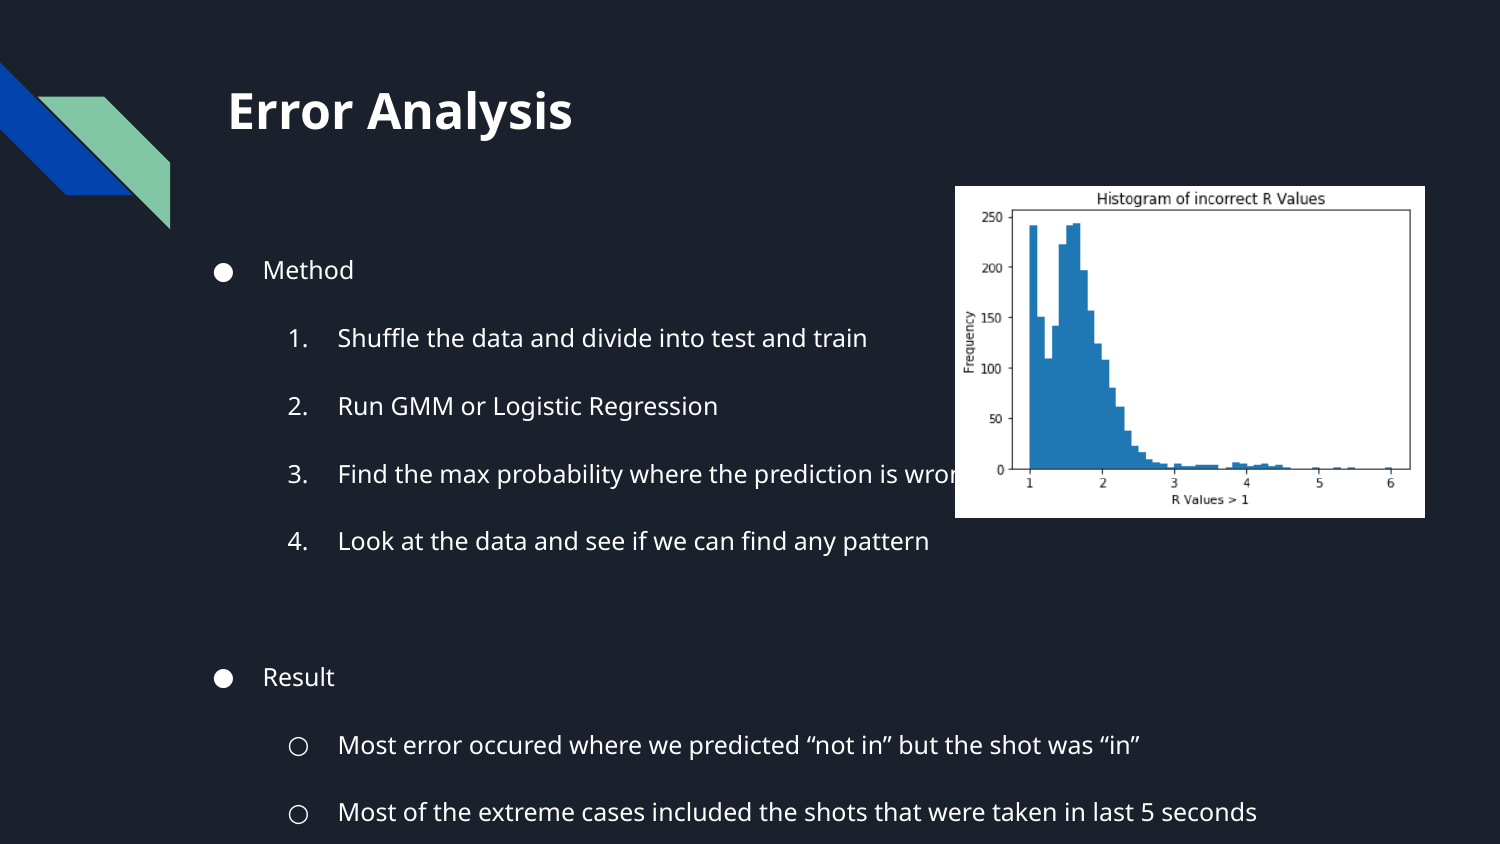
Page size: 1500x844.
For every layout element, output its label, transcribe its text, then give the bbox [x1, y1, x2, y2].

list Method Shuffle the data and divide into test and train Run GMM or Logistic Regression Find the max probability where the prediction is wrong Look at the data and see if we can find any pattern Result Most error occured where we predicted “not in” but the shot was “in” Most of the extreme cases included the shots that were taken in last 5 seconds For ~90% of the error, the R factor lied between 1 to 2. That means there was not much difference between the probabilities of in or out. [172, 235, 1328, 713]
picture [955, 186, 1425, 518]
title Error Analysis [212, 64, 1368, 215]
